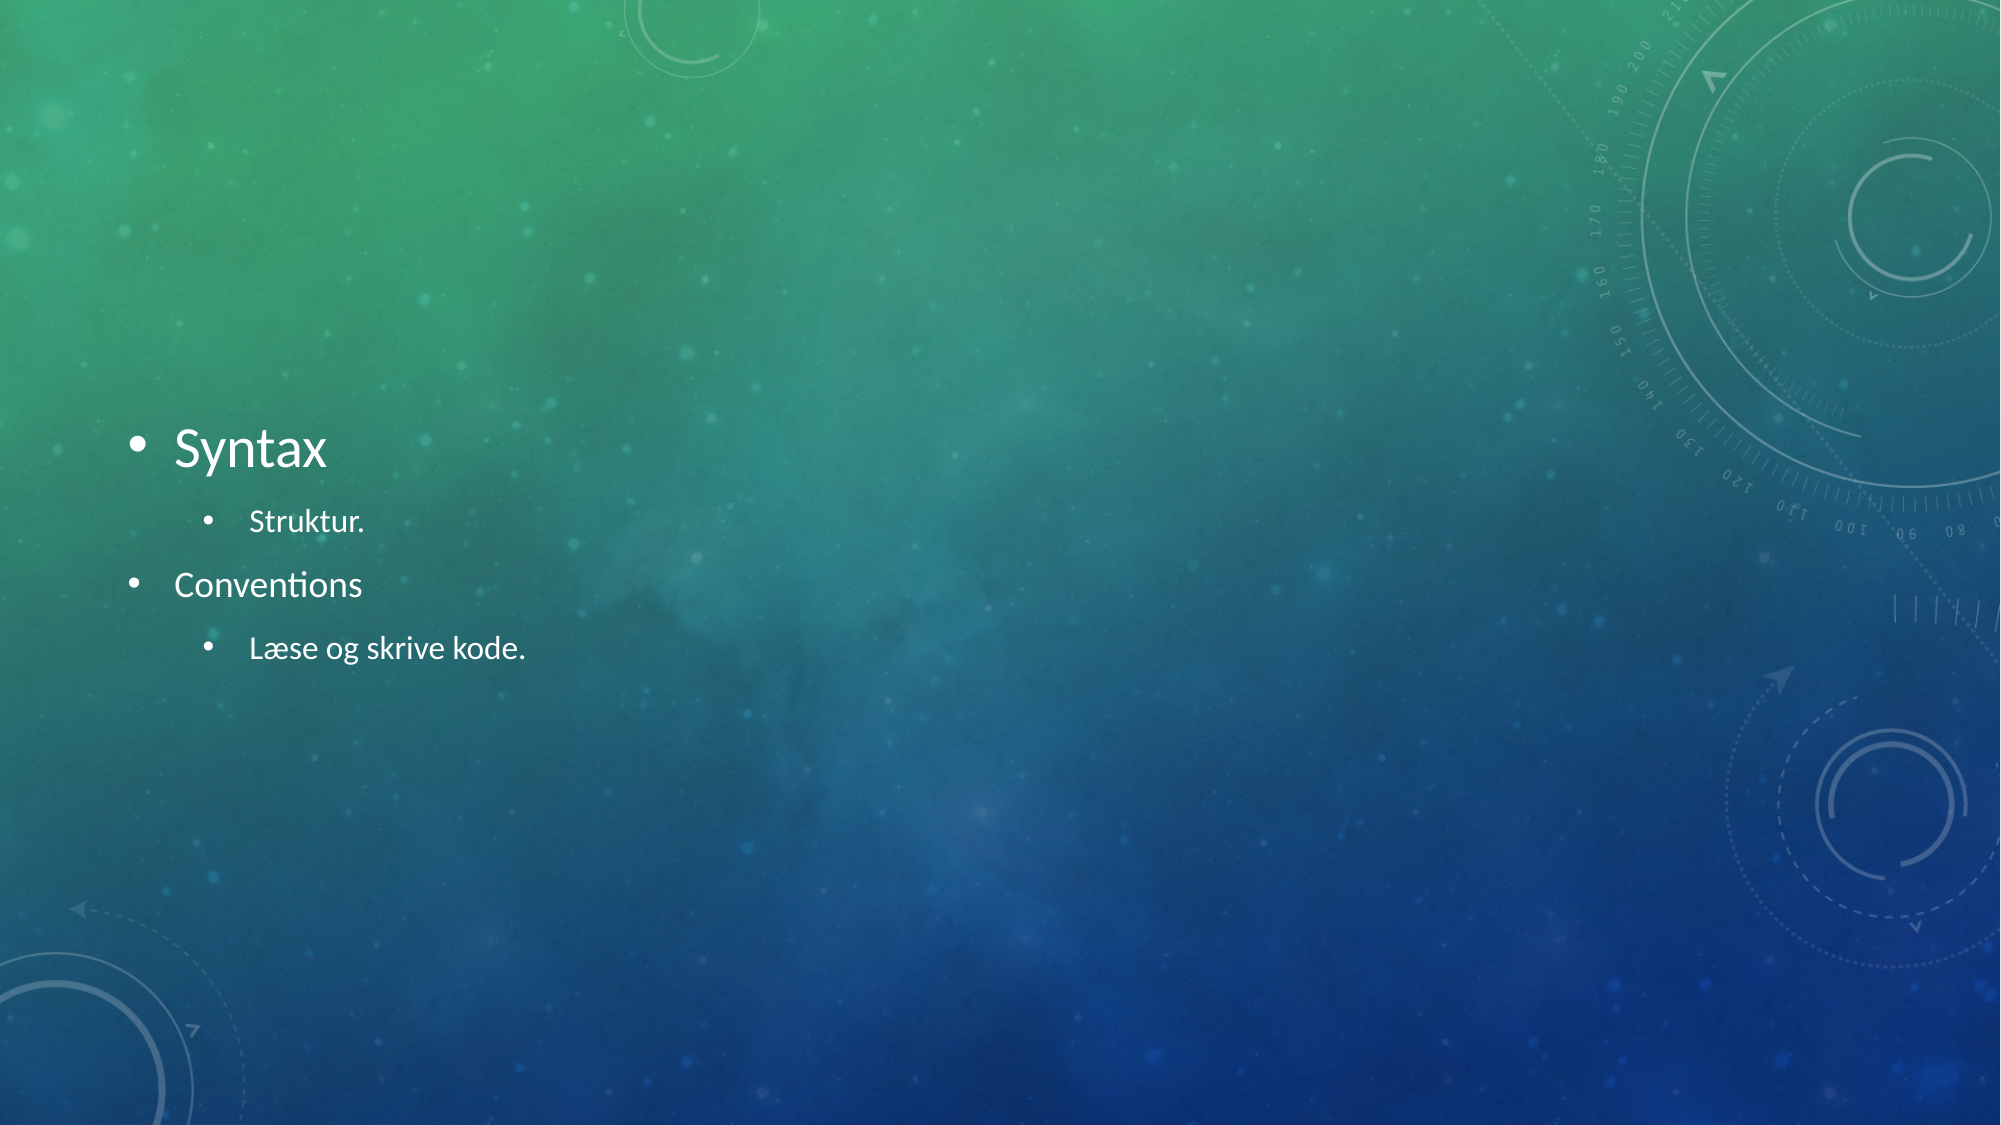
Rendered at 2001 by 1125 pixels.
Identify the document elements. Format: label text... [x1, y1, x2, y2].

list Syntax Struktur. Conventions Læse og skrive kode. [112, 125, 1775, 950]
picture [0, 0, 2001, 1125]
